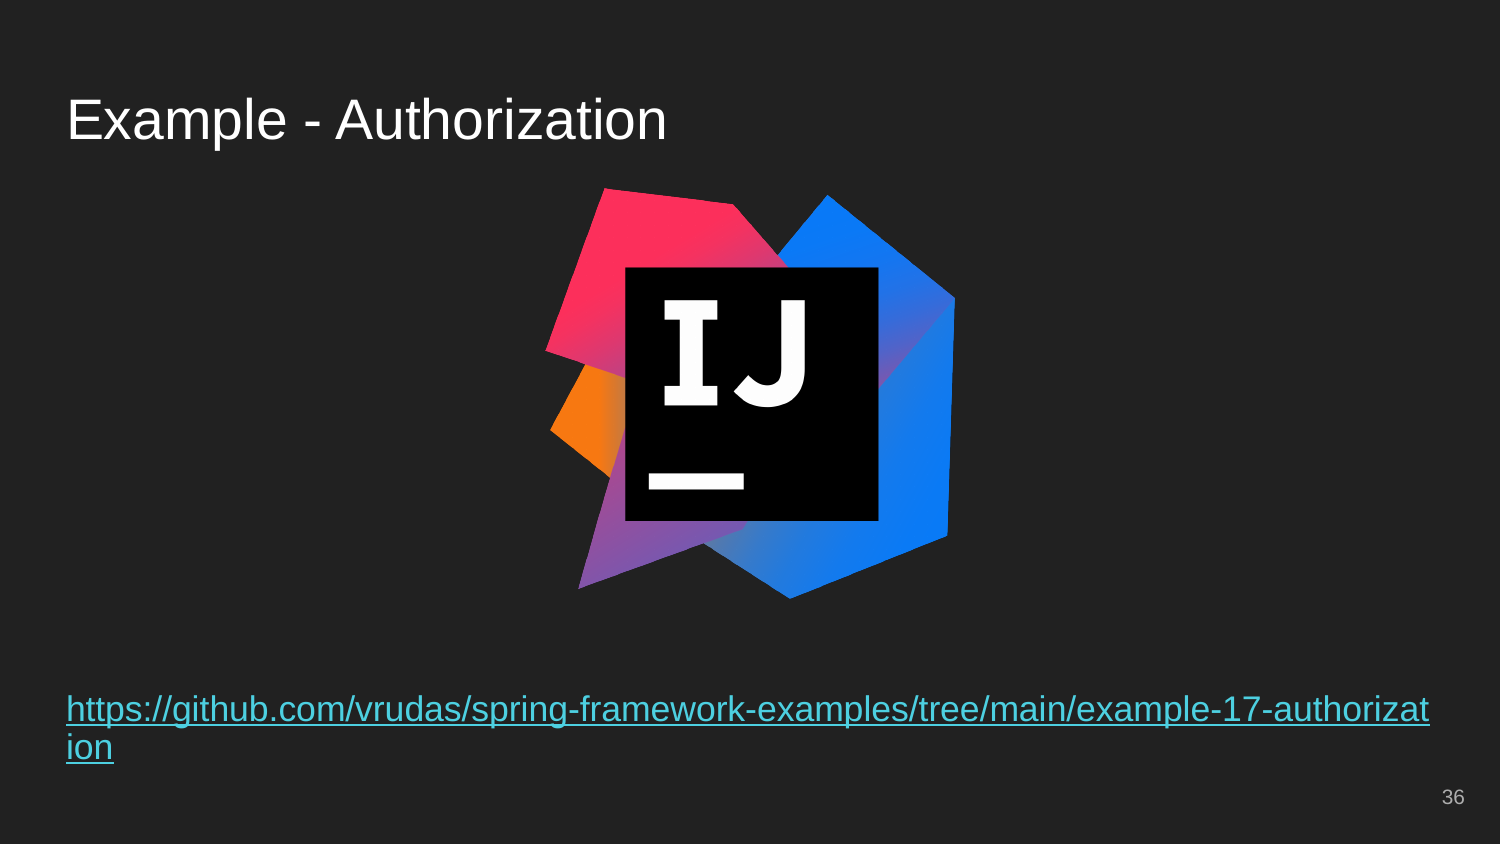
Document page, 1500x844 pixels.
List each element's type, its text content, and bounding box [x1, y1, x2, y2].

title Example - Authorization [51, 72, 1449, 167]
picture [544, 188, 956, 599]
slide_number ‹#› [1389, 764, 1480, 830]
list https://github.com/vrudas/spring-framework-examples/tree/main/example-17-authorization [51, 189, 1449, 750]
